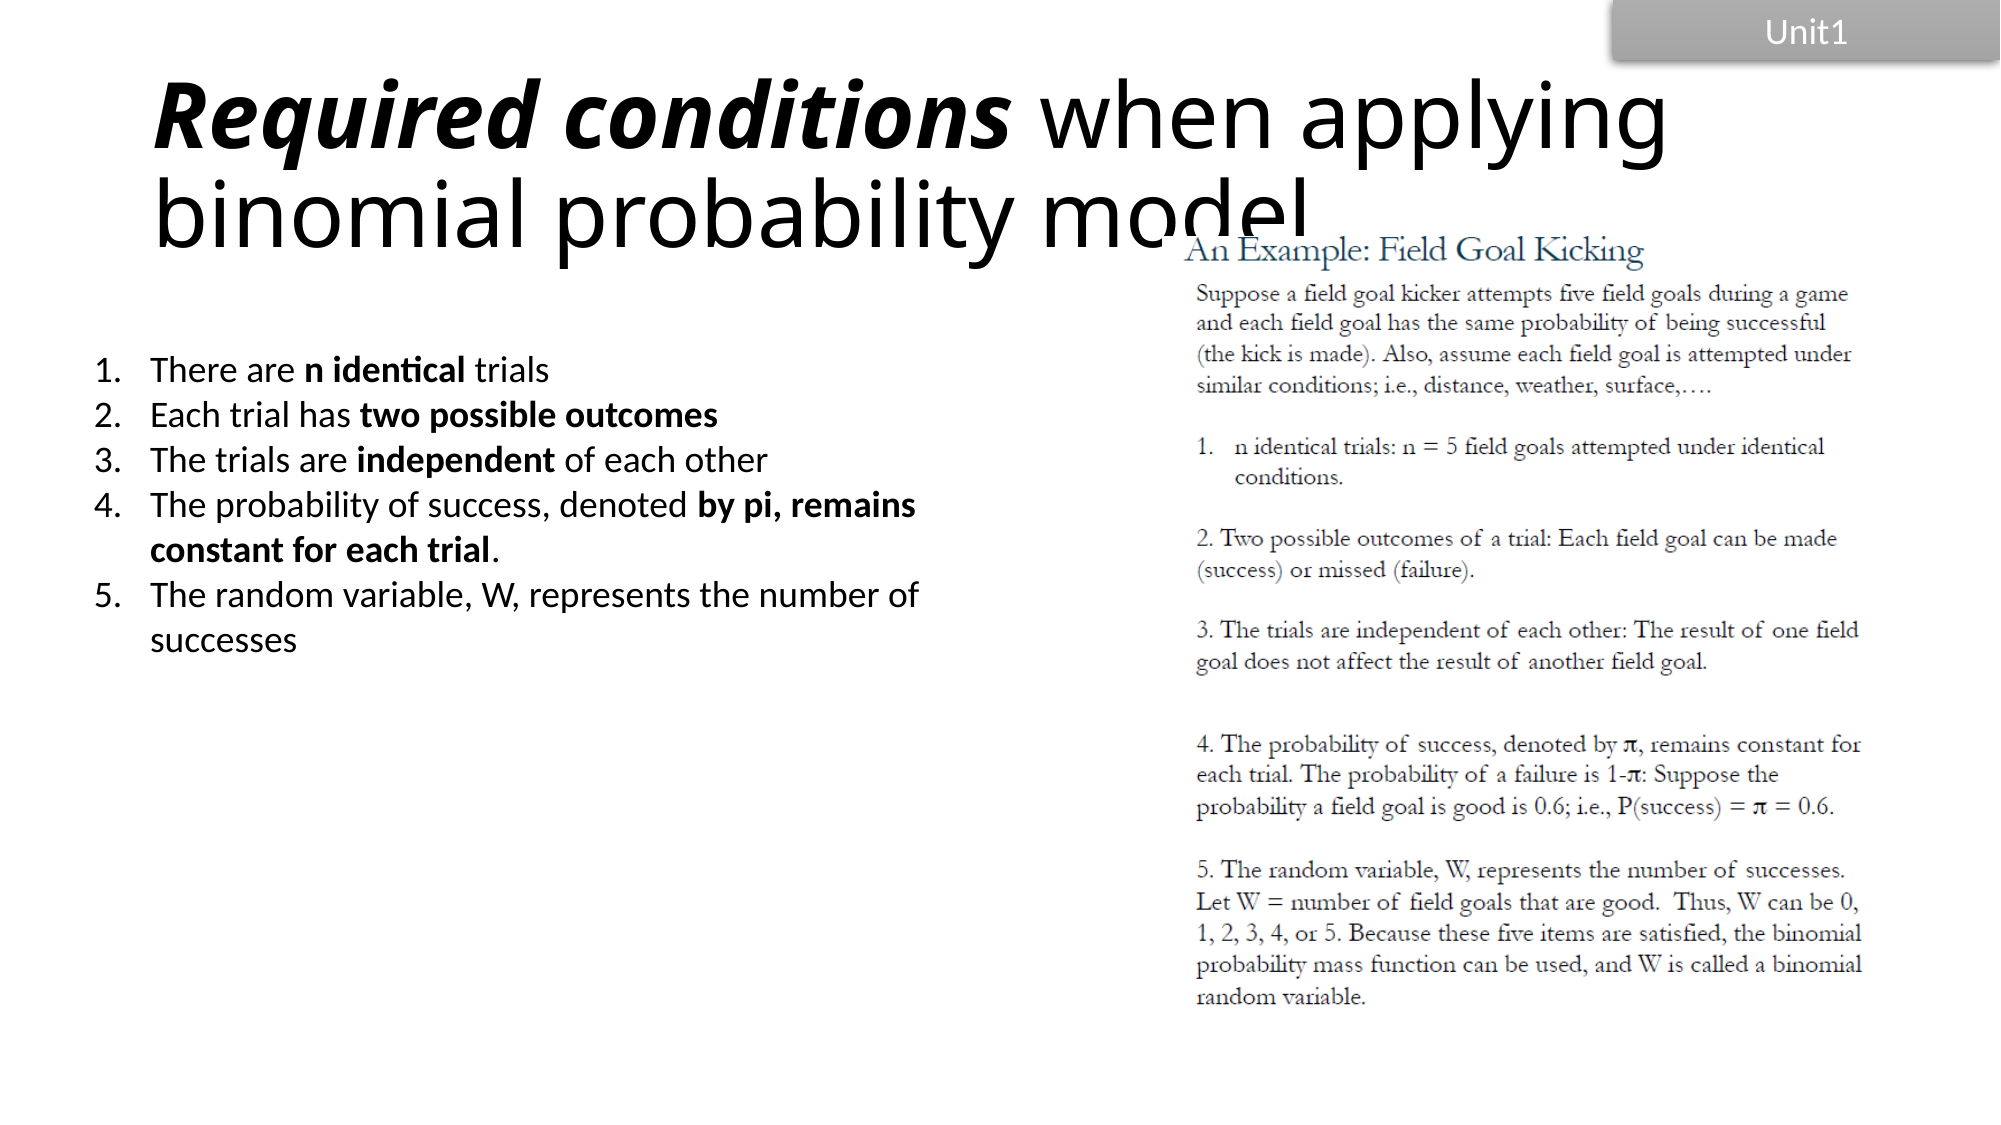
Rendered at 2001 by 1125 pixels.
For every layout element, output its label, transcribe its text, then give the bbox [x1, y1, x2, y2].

picture [1183, 722, 1878, 1040]
text_box There are n identical trials Each trial has two possible outcomes The trials are independent of each other The probability of success, denoted by pi, remains constant for each trial. The random variable, W, represents the number of successes [78, 337, 1061, 667]
text_box Unit1 [1613, 0, 2000, 60]
title Required conditions when applying binomial probability model [137, 59, 1863, 278]
picture [1162, 236, 1878, 690]
